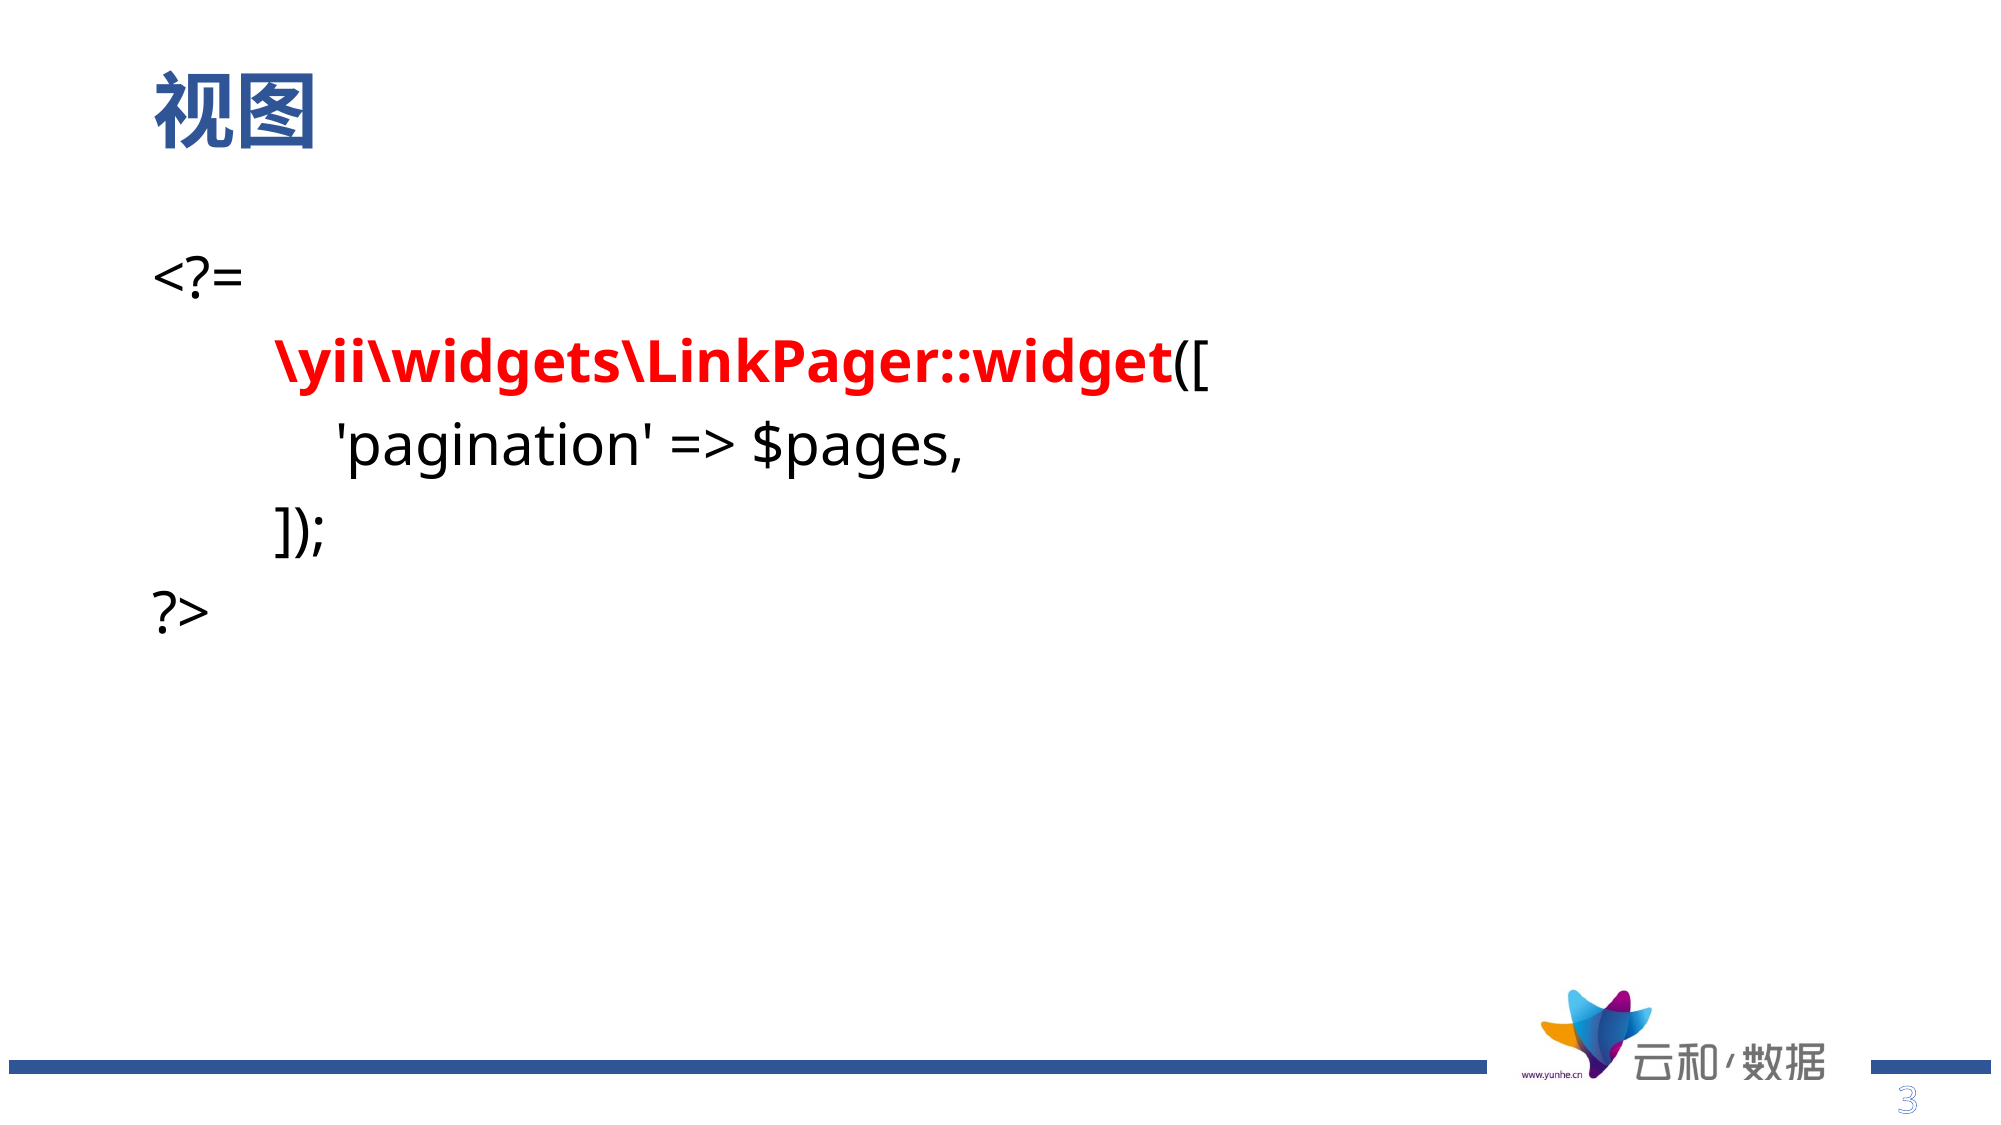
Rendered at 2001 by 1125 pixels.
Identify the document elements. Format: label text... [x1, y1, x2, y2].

picture [1504, 981, 1845, 1106]
title 视图 [137, 5, 1863, 224]
list <?= \yii\widgets\LinkPager::widget([ 'pagination' => $pages, ]); ?> [137, 240, 1863, 955]
